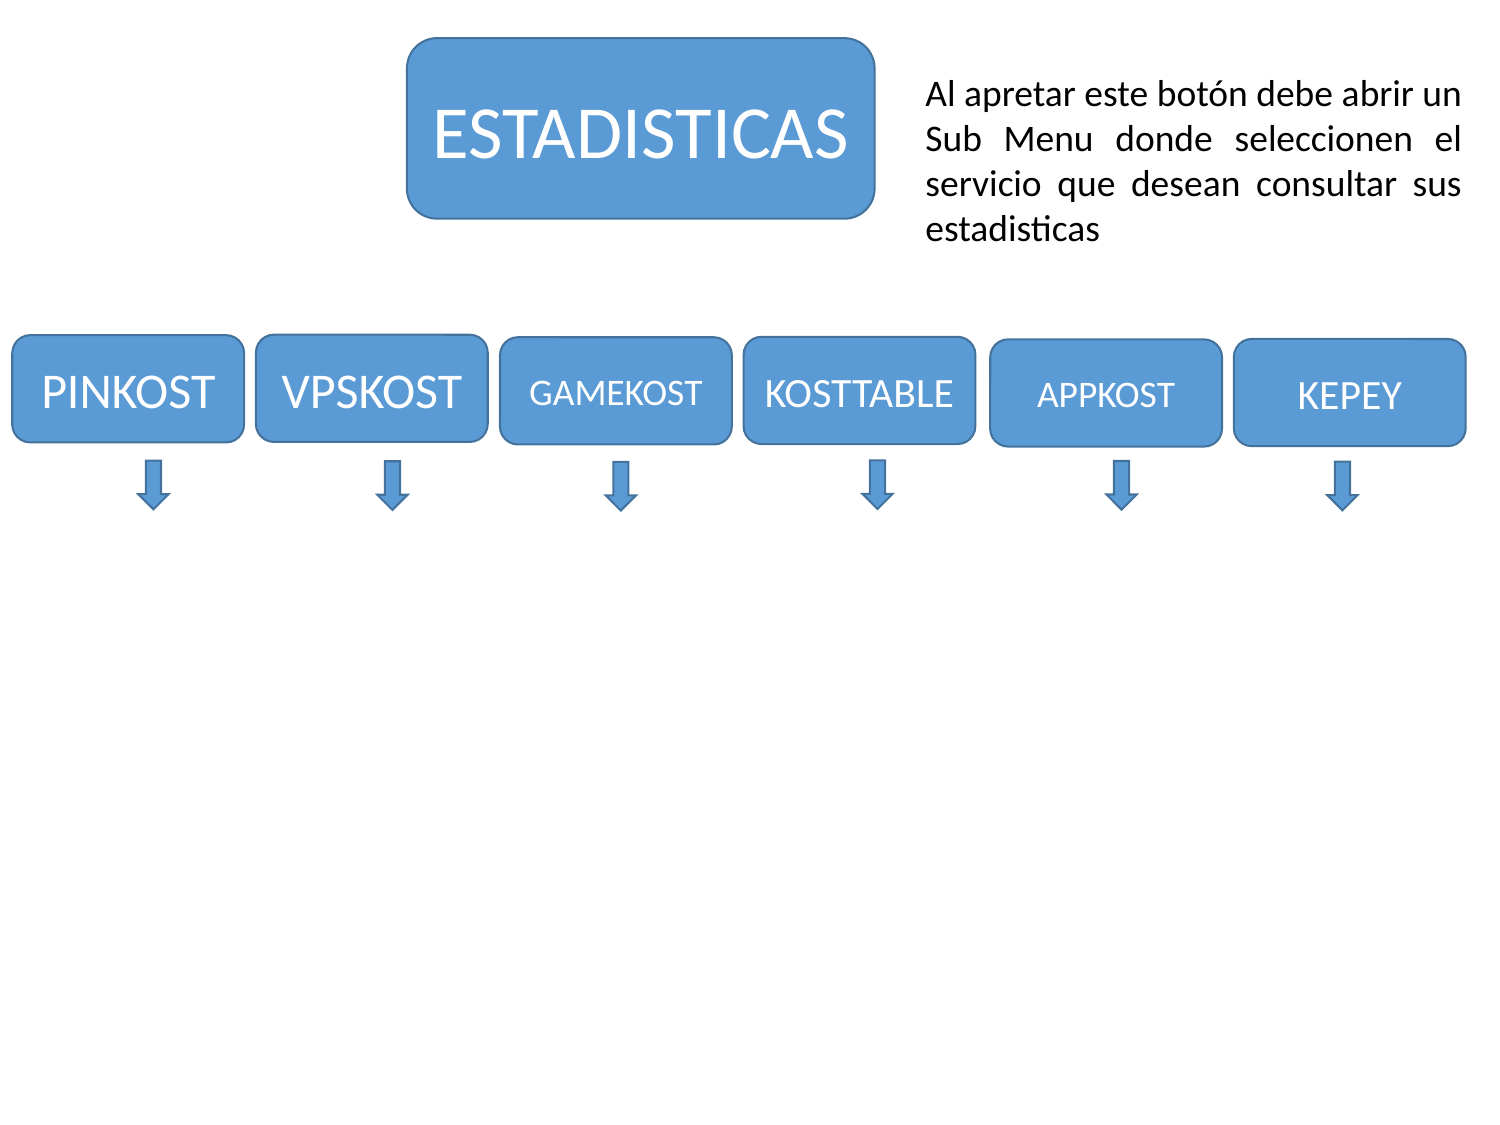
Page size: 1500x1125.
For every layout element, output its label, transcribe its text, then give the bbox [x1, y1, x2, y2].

text_box KEPEY [1232, 337, 1467, 448]
text_box VPSKOST [254, 333, 489, 443]
text_box KOSTTABLE [742, 335, 977, 446]
text_box [1103, 459, 1140, 512]
text_box [603, 460, 639, 513]
text_box [135, 459, 172, 511]
text_box Al apretar este botón debe abrir un Sub Menu donde seleccionen el servicio que desean consultar sus estadisticas [910, 62, 1478, 257]
text_box PINKOST [11, 334, 246, 444]
text_box ESTADISTICAS [405, 37, 876, 220]
text_box [859, 459, 896, 511]
text_box APPKOST [989, 338, 1224, 448]
text_box [374, 460, 411, 512]
text_box [1324, 460, 1361, 512]
text_box GAMEKOST [498, 336, 733, 446]
